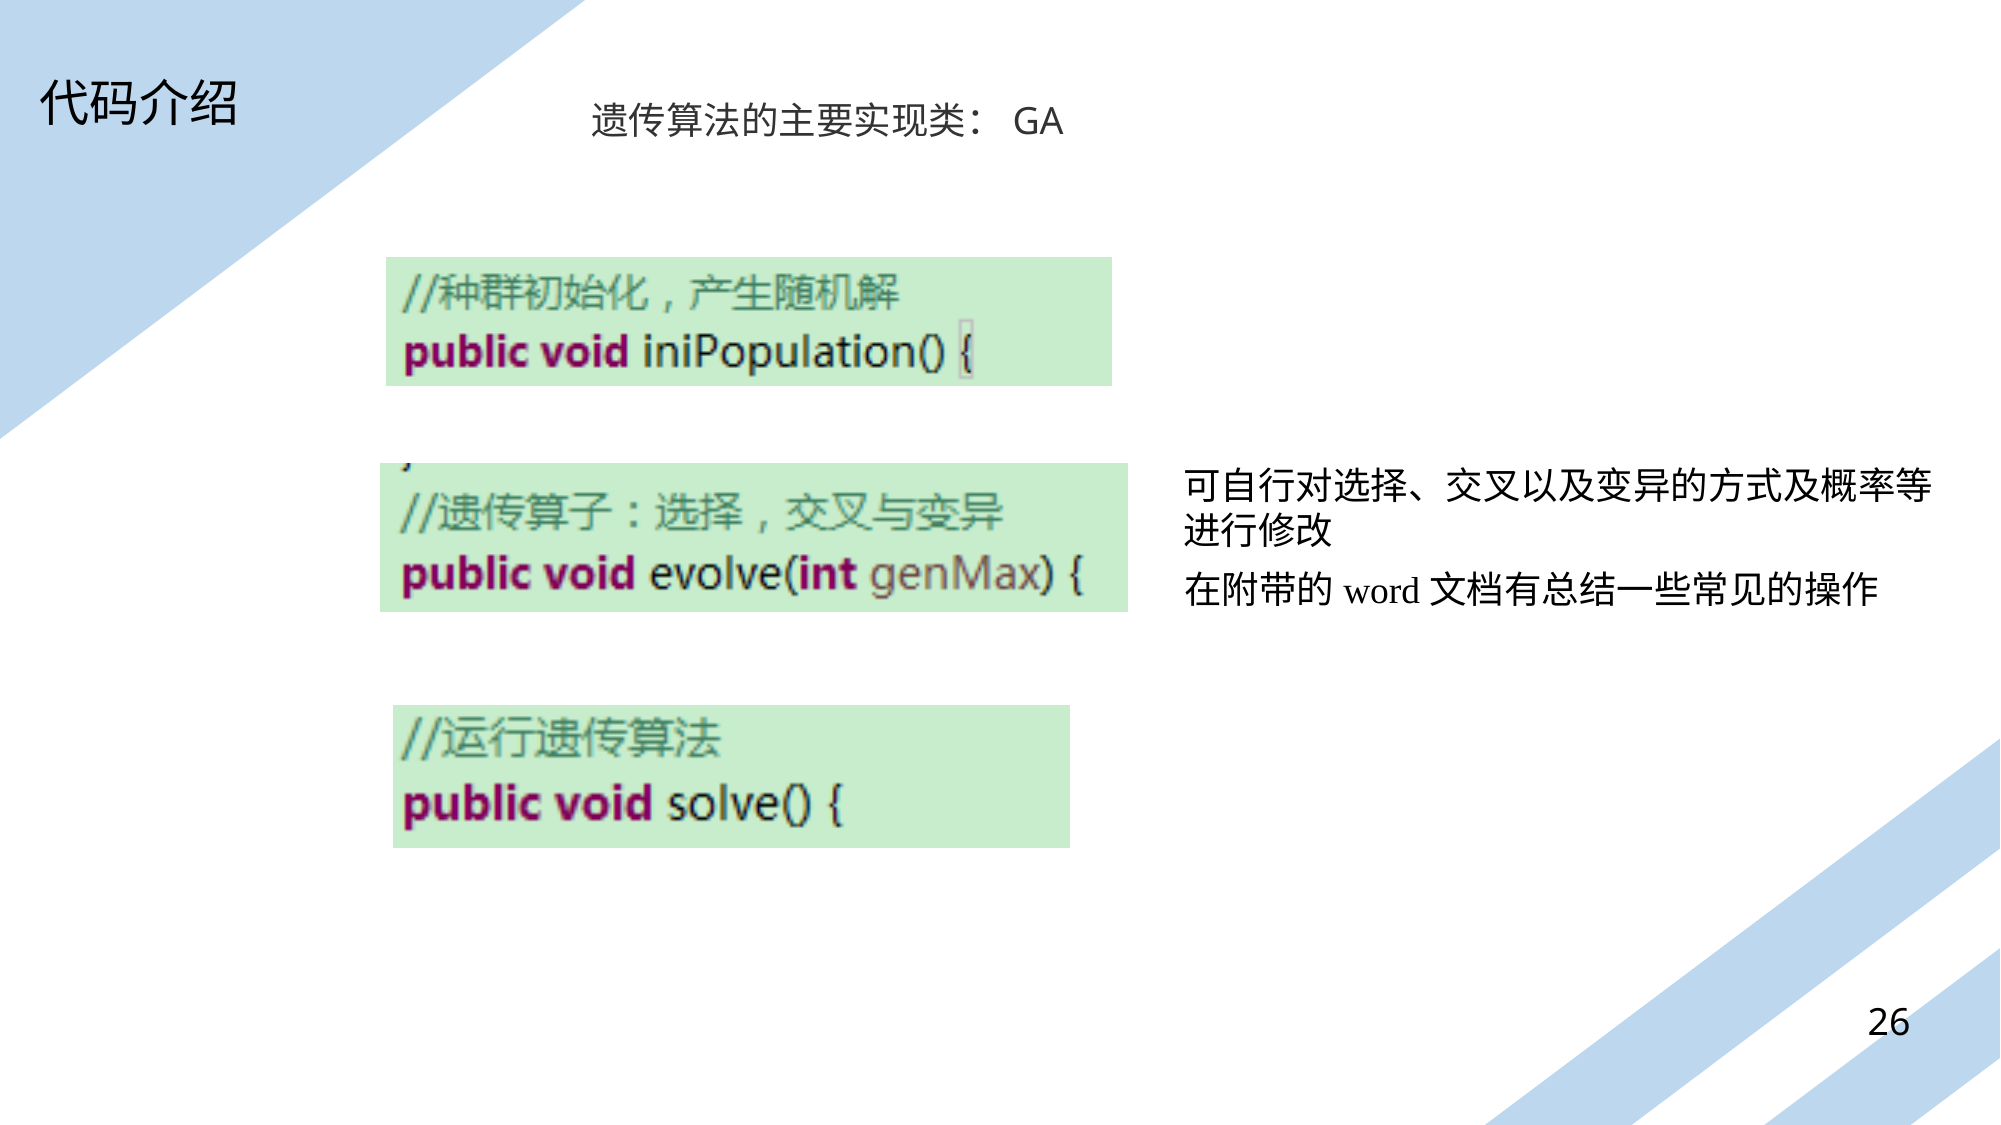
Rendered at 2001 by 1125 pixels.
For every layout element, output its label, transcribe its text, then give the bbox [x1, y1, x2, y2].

text_box [1484, 738, 2000, 1125]
picture [386, 257, 1112, 386]
picture [392, 705, 1070, 848]
text_box 可自行对选择、交叉以及变异的方式及概率等进行修改 [1168, 454, 1980, 560]
picture [380, 463, 1128, 612]
text_box 代码介绍 [24, 64, 255, 140]
text_box 26 [1852, 990, 1948, 1051]
text_box 在附带的word文档有总结一些常见的操作 [1169, 558, 1912, 619]
text_box 遗传算法的主要实现类：GA [576, 89, 1079, 149]
text_box [1764, 948, 2000, 1125]
text_box [0, 0, 586, 439]
